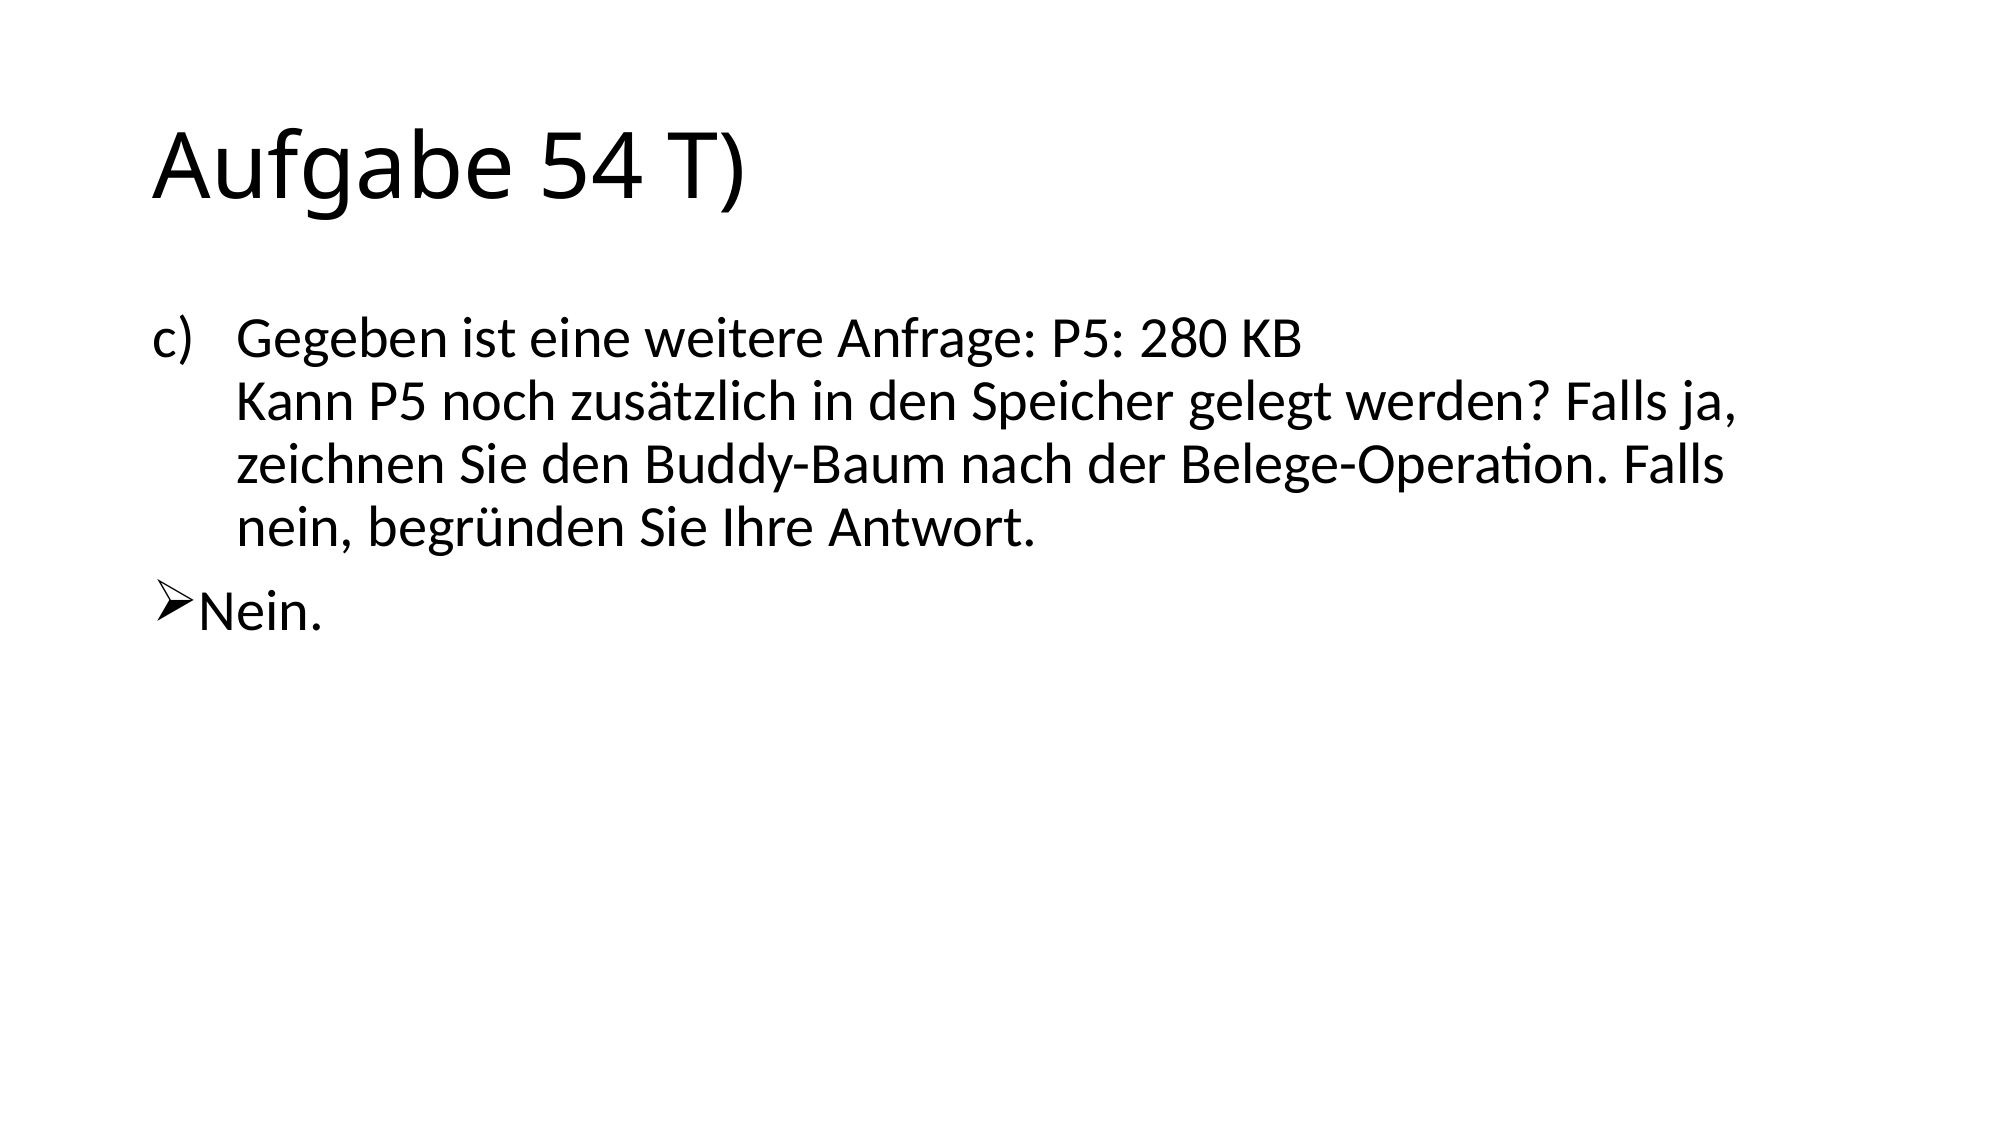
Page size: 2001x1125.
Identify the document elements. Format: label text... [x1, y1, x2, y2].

list Gegeben ist eine weitere Anfrage: P5: 280 KB Kann P5 noch zusätzlich in den Speicher gelegt werden? Falls ja, zeichnen Sie den Buddy-Baum nach der Belege-Operation. Falls nein, begründen Sie Ihre Antwort. Nein. [137, 299, 1863, 1014]
title Aufgabe 54 T) [137, 59, 1863, 278]
